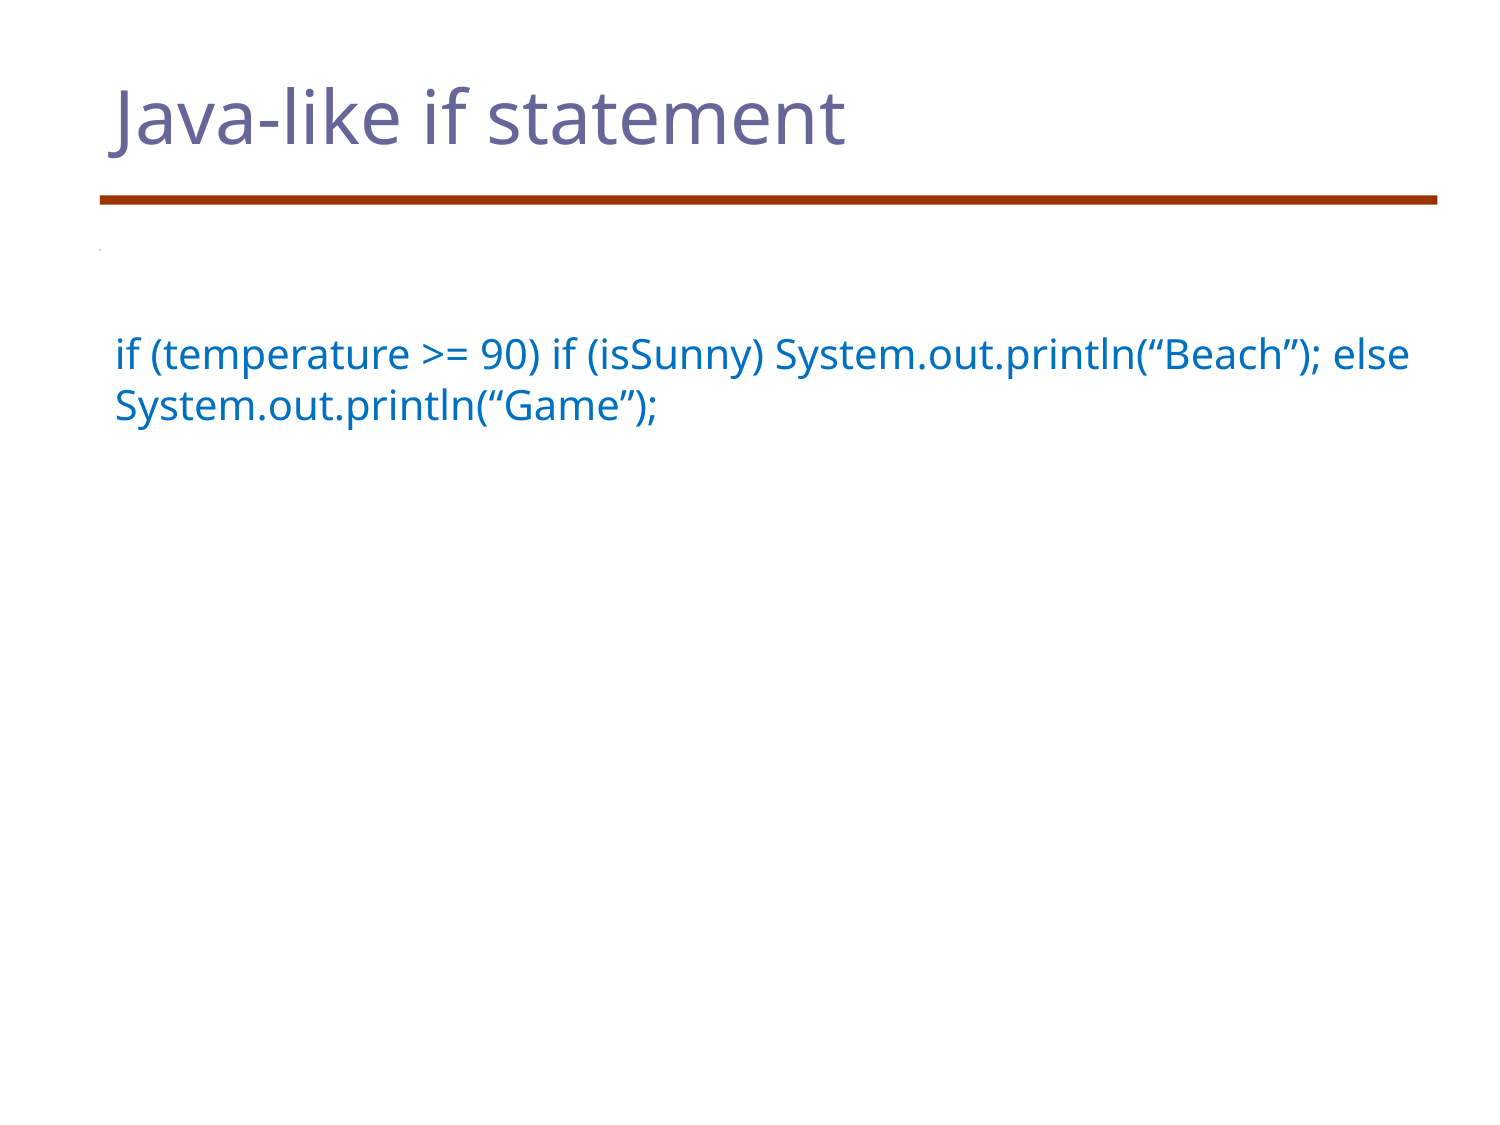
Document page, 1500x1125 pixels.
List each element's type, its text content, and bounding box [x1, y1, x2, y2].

list if (temperature >= 90) if (isSunny) System.out.println(“Beach”); else System.out.println(“Game”); [99, 262, 1438, 1013]
title Java-like if statement [99, 62, 1438, 250]
